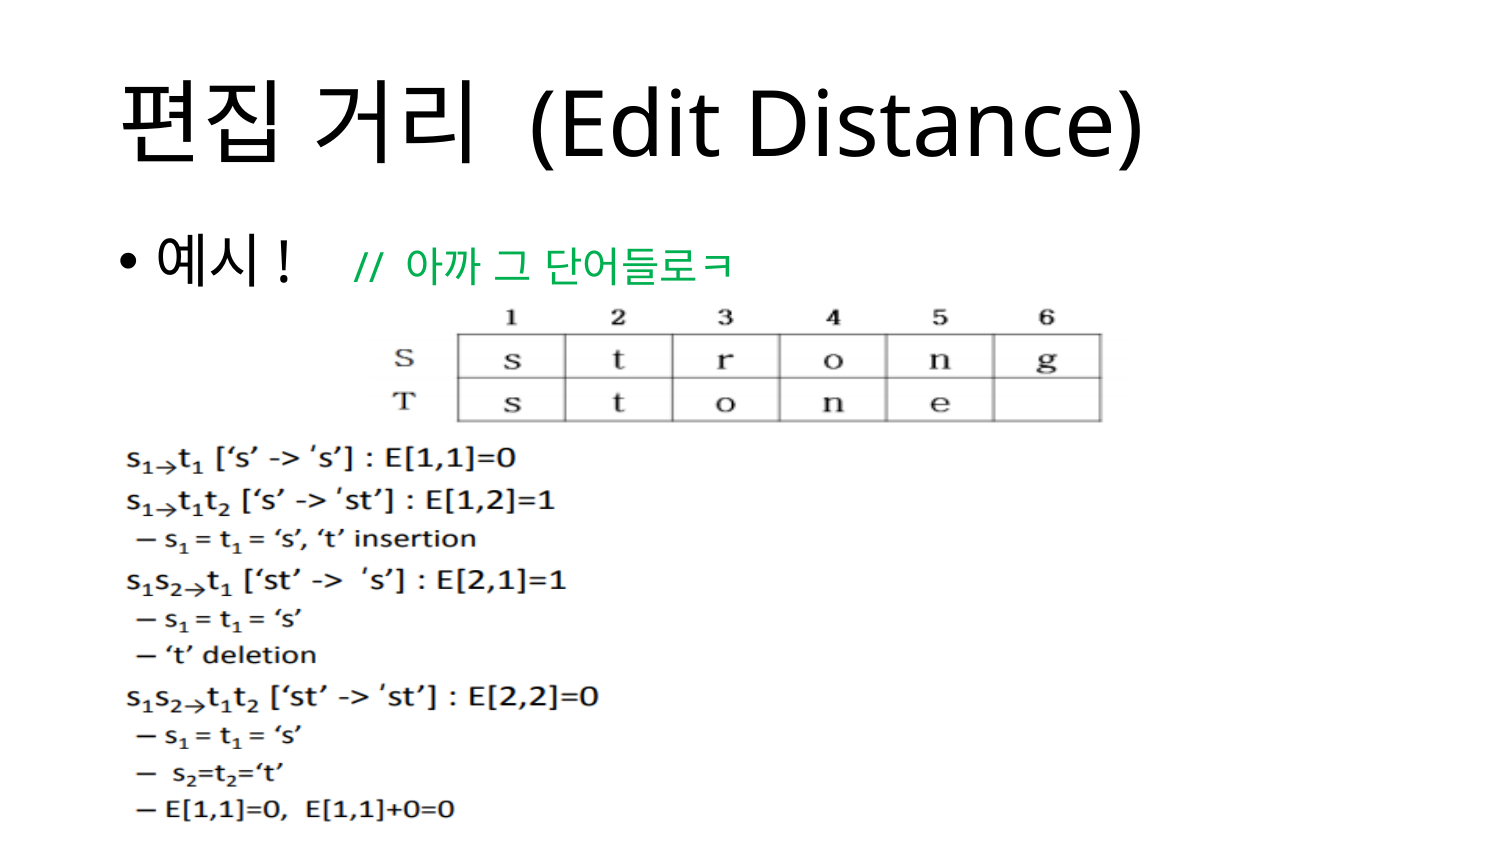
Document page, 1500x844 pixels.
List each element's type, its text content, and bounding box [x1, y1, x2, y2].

title 편집 거리 (Edit Distance) [103, 44, 1397, 208]
list 예시! // 아까 그 단어들로ㅋ [103, 224, 1397, 760]
picture [111, 295, 1128, 836]
